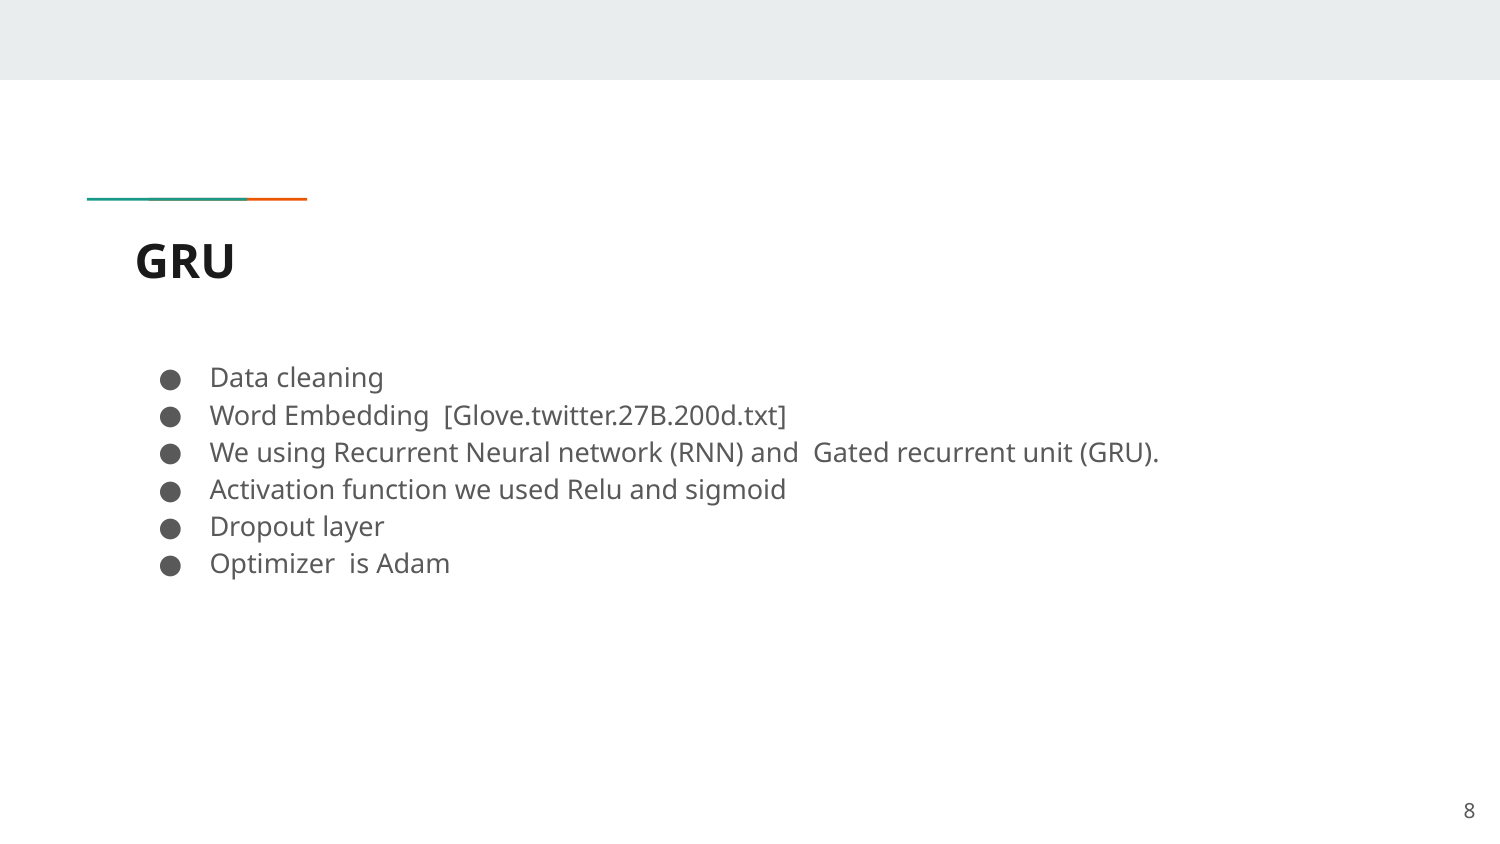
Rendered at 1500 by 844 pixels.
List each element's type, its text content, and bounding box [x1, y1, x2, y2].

title GRU [119, 216, 1381, 305]
list Data cleaning Word Embedding [Glove.twitter.27B.200d.txt] We using Recurrent Neural network (RNN) and Gated recurrent unit (GRU). Activation function we used Relu and sigmoid Dropout layer Optimizer is Adam [119, 341, 1381, 712]
slide_number ‹#› [1400, 779, 1491, 844]
